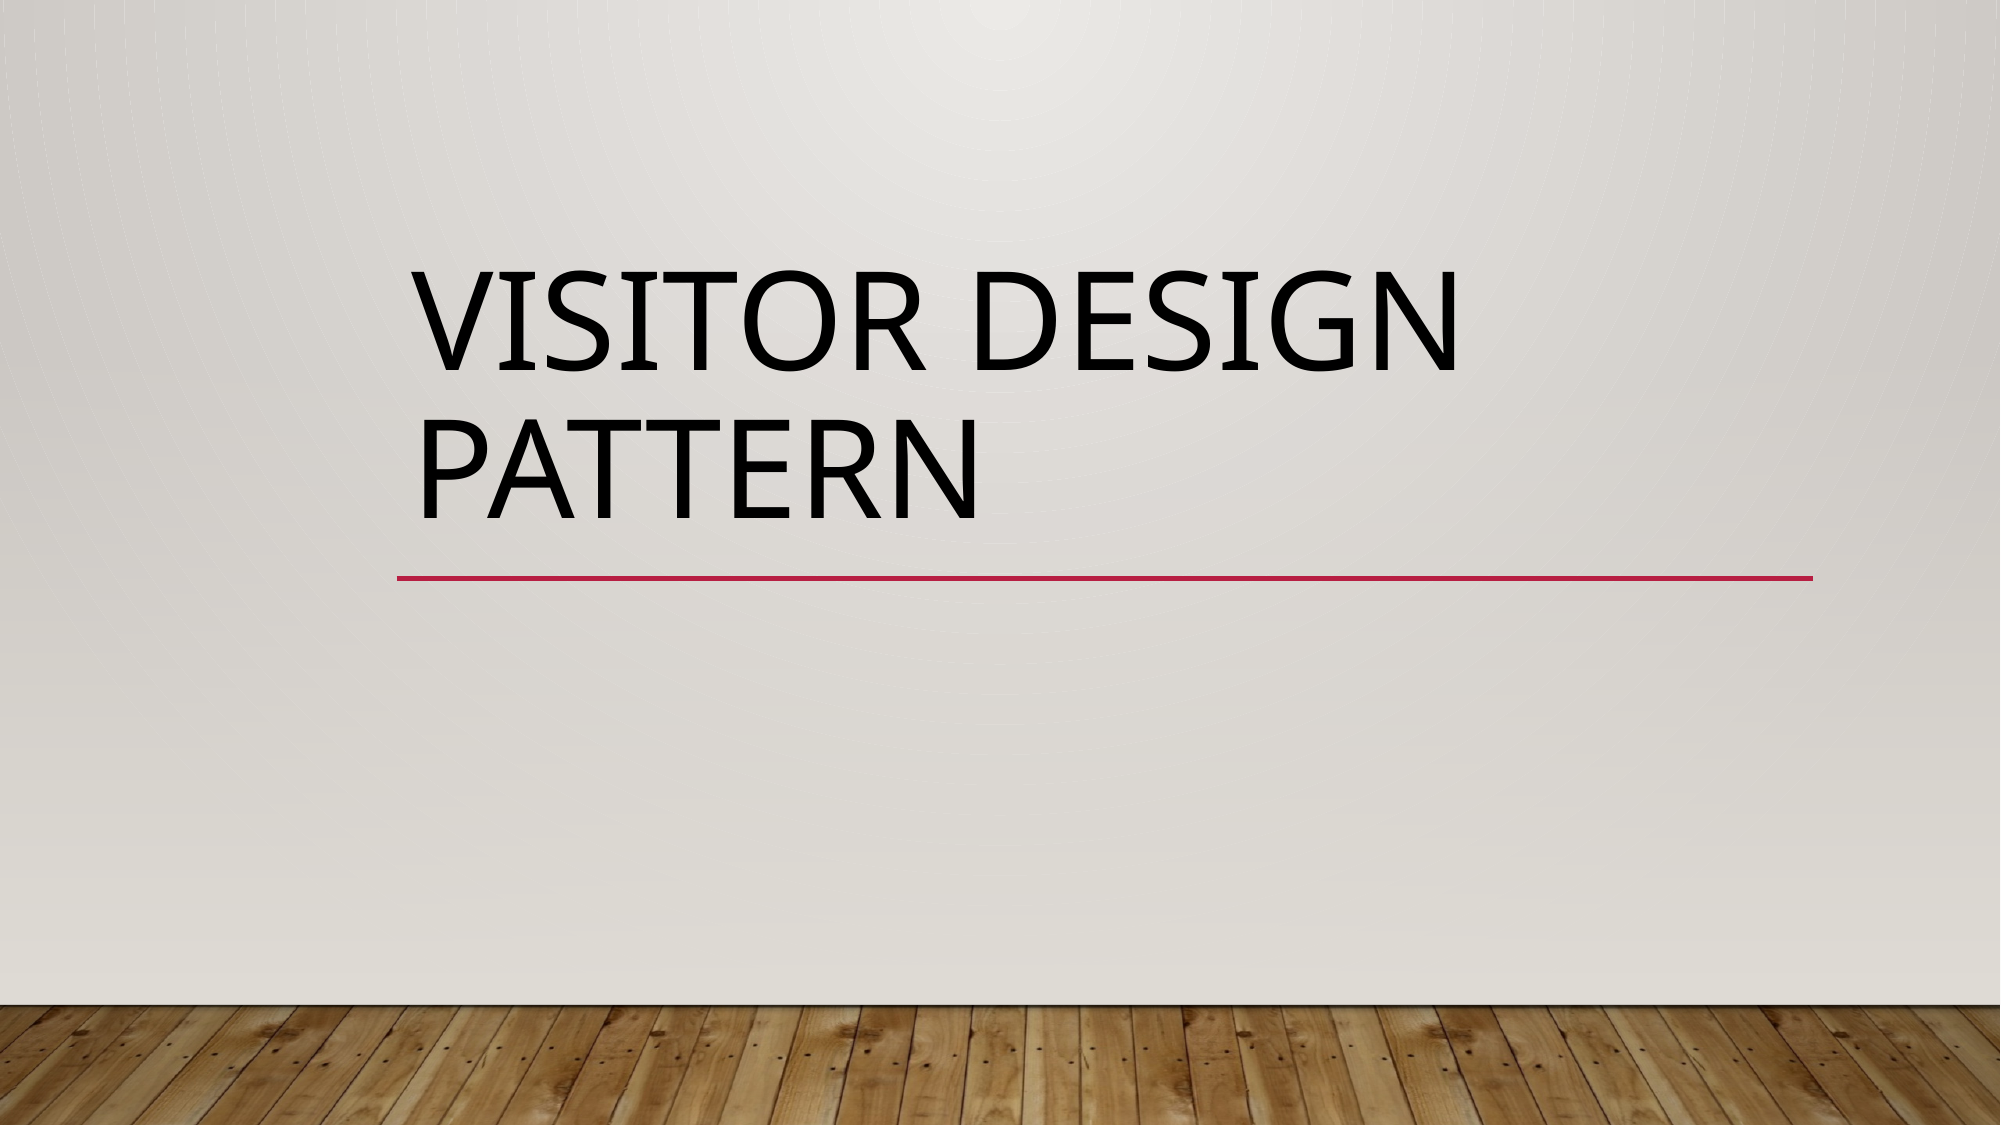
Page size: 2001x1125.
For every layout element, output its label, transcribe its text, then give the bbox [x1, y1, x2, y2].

picture [0, 1005, 2000, 1125]
title Visitor design pattern [396, 131, 1814, 549]
